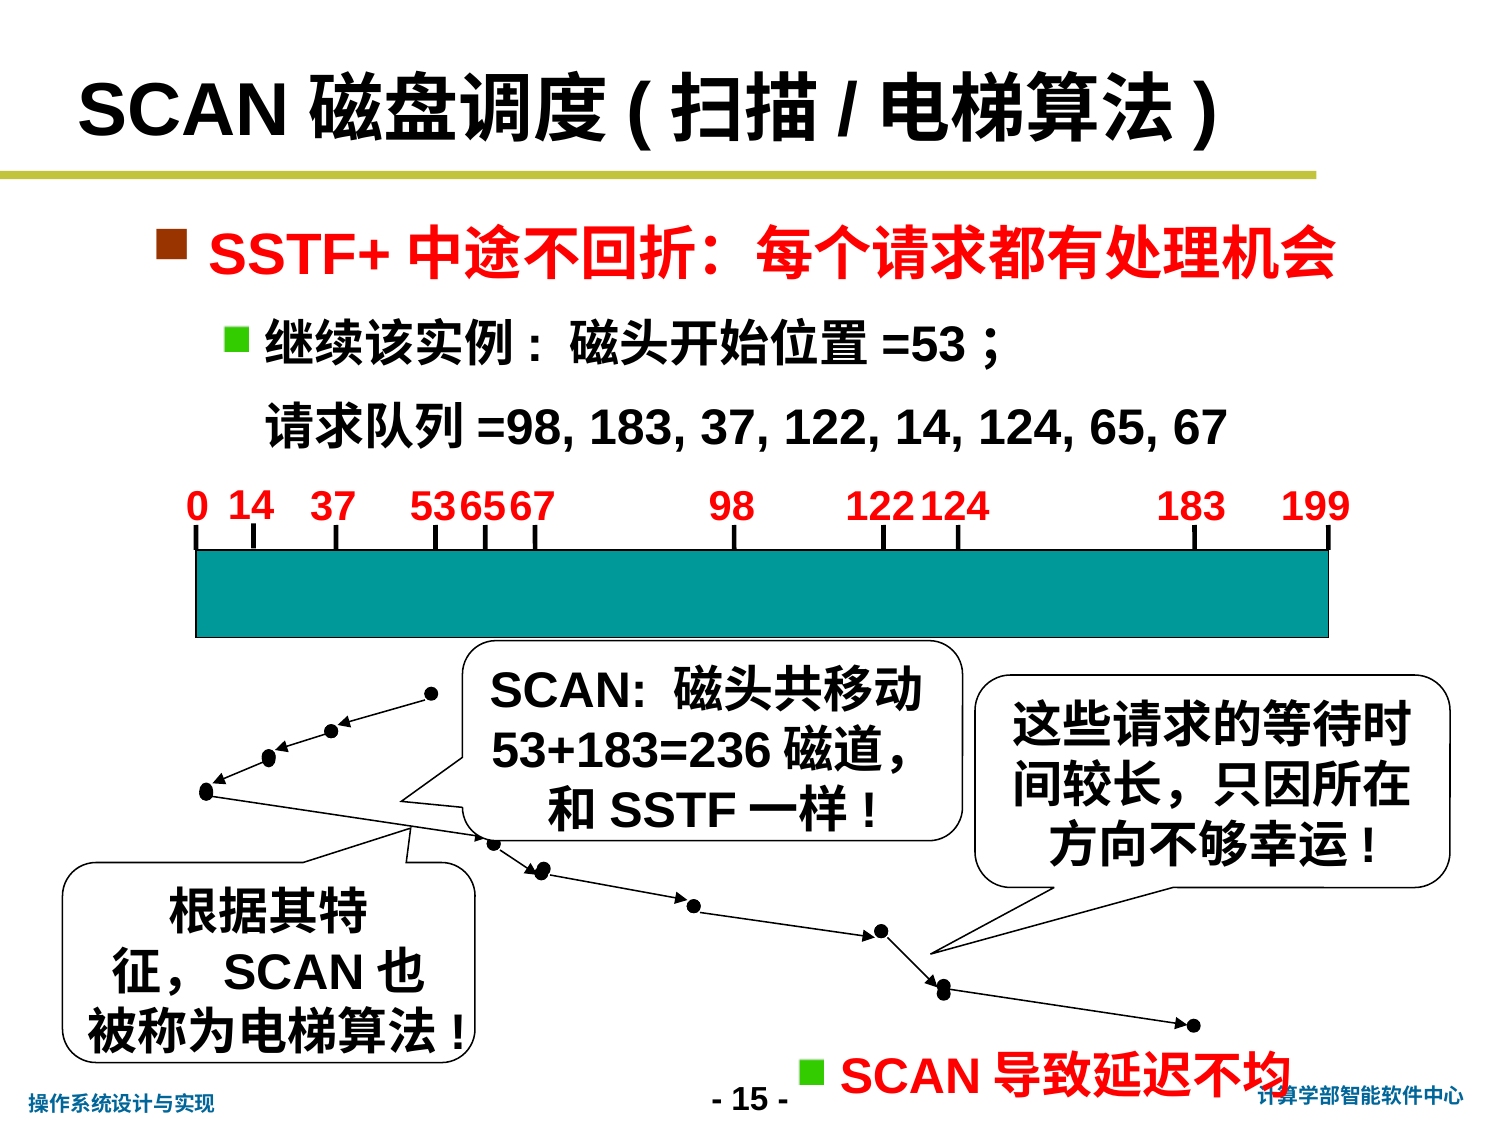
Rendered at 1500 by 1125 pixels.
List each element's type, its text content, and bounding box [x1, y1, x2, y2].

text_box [937, 987, 1201, 1010]
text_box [170, 470, 1376, 638]
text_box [537, 862, 701, 913]
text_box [199, 787, 501, 851]
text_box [487, 837, 548, 880]
text_box 这些请求的等待时间较长，只因所在方向不够幸运! [954, 675, 1451, 948]
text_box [874, 924, 951, 993]
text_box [324, 687, 438, 738]
text_box SSTF+中途不回折：每个请求都有处理机会 [138, 187, 1425, 330]
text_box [174, 279, 1301, 463]
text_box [262, 724, 338, 763]
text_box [749, 1012, 1313, 1112]
text_box 根据其特征，SCAN也被称为电梯算法! [62, 858, 476, 1063]
text_box SCAN: 磁头共移动53+183=236磁道，和SSTF一样! [424, 647, 963, 841]
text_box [199, 749, 276, 801]
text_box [687, 899, 888, 938]
title SCAN磁盘调度(扫描/电梯算法) [62, 49, 1351, 162]
